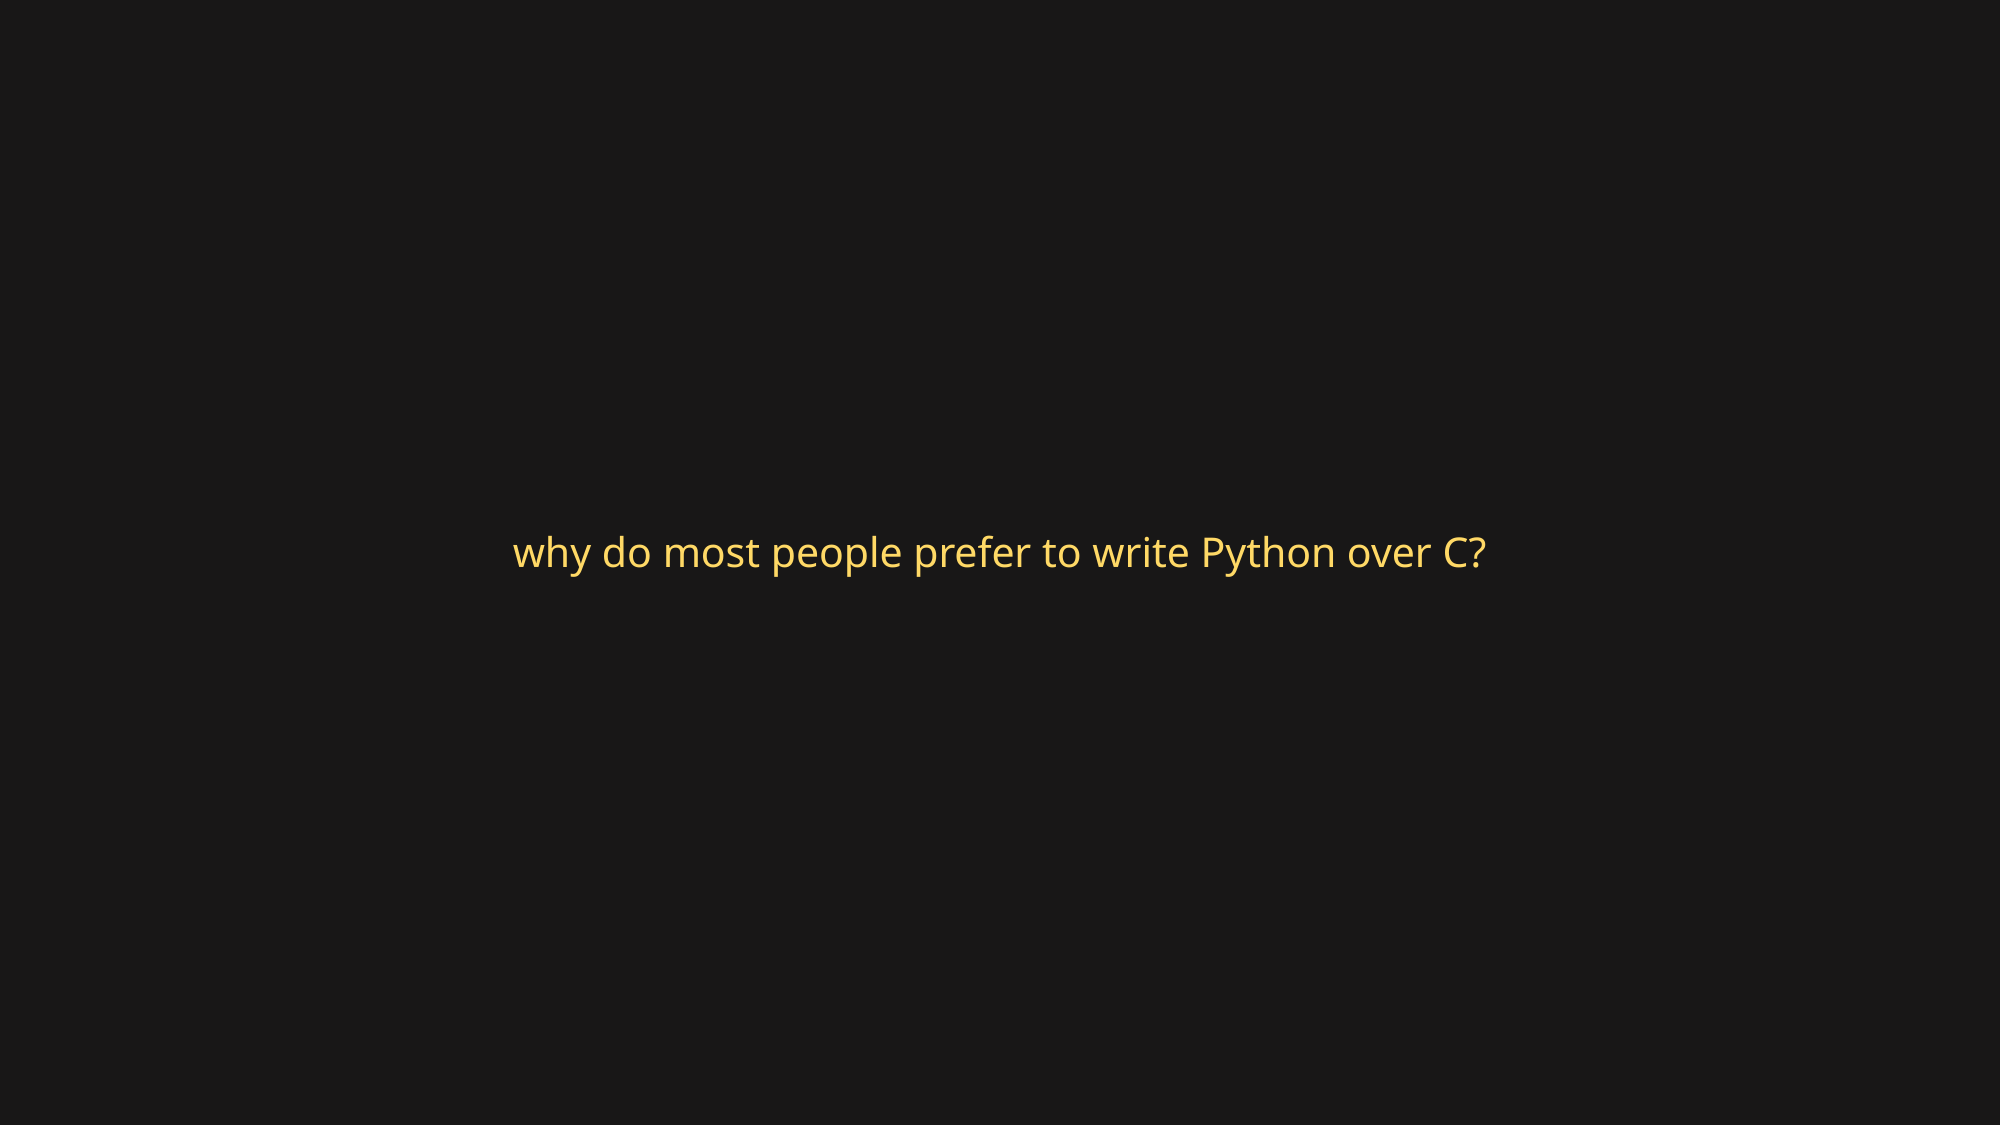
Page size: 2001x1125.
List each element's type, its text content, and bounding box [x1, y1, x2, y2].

subtitle why do most people prefer to write Python over C? [420, 494, 1580, 631]
